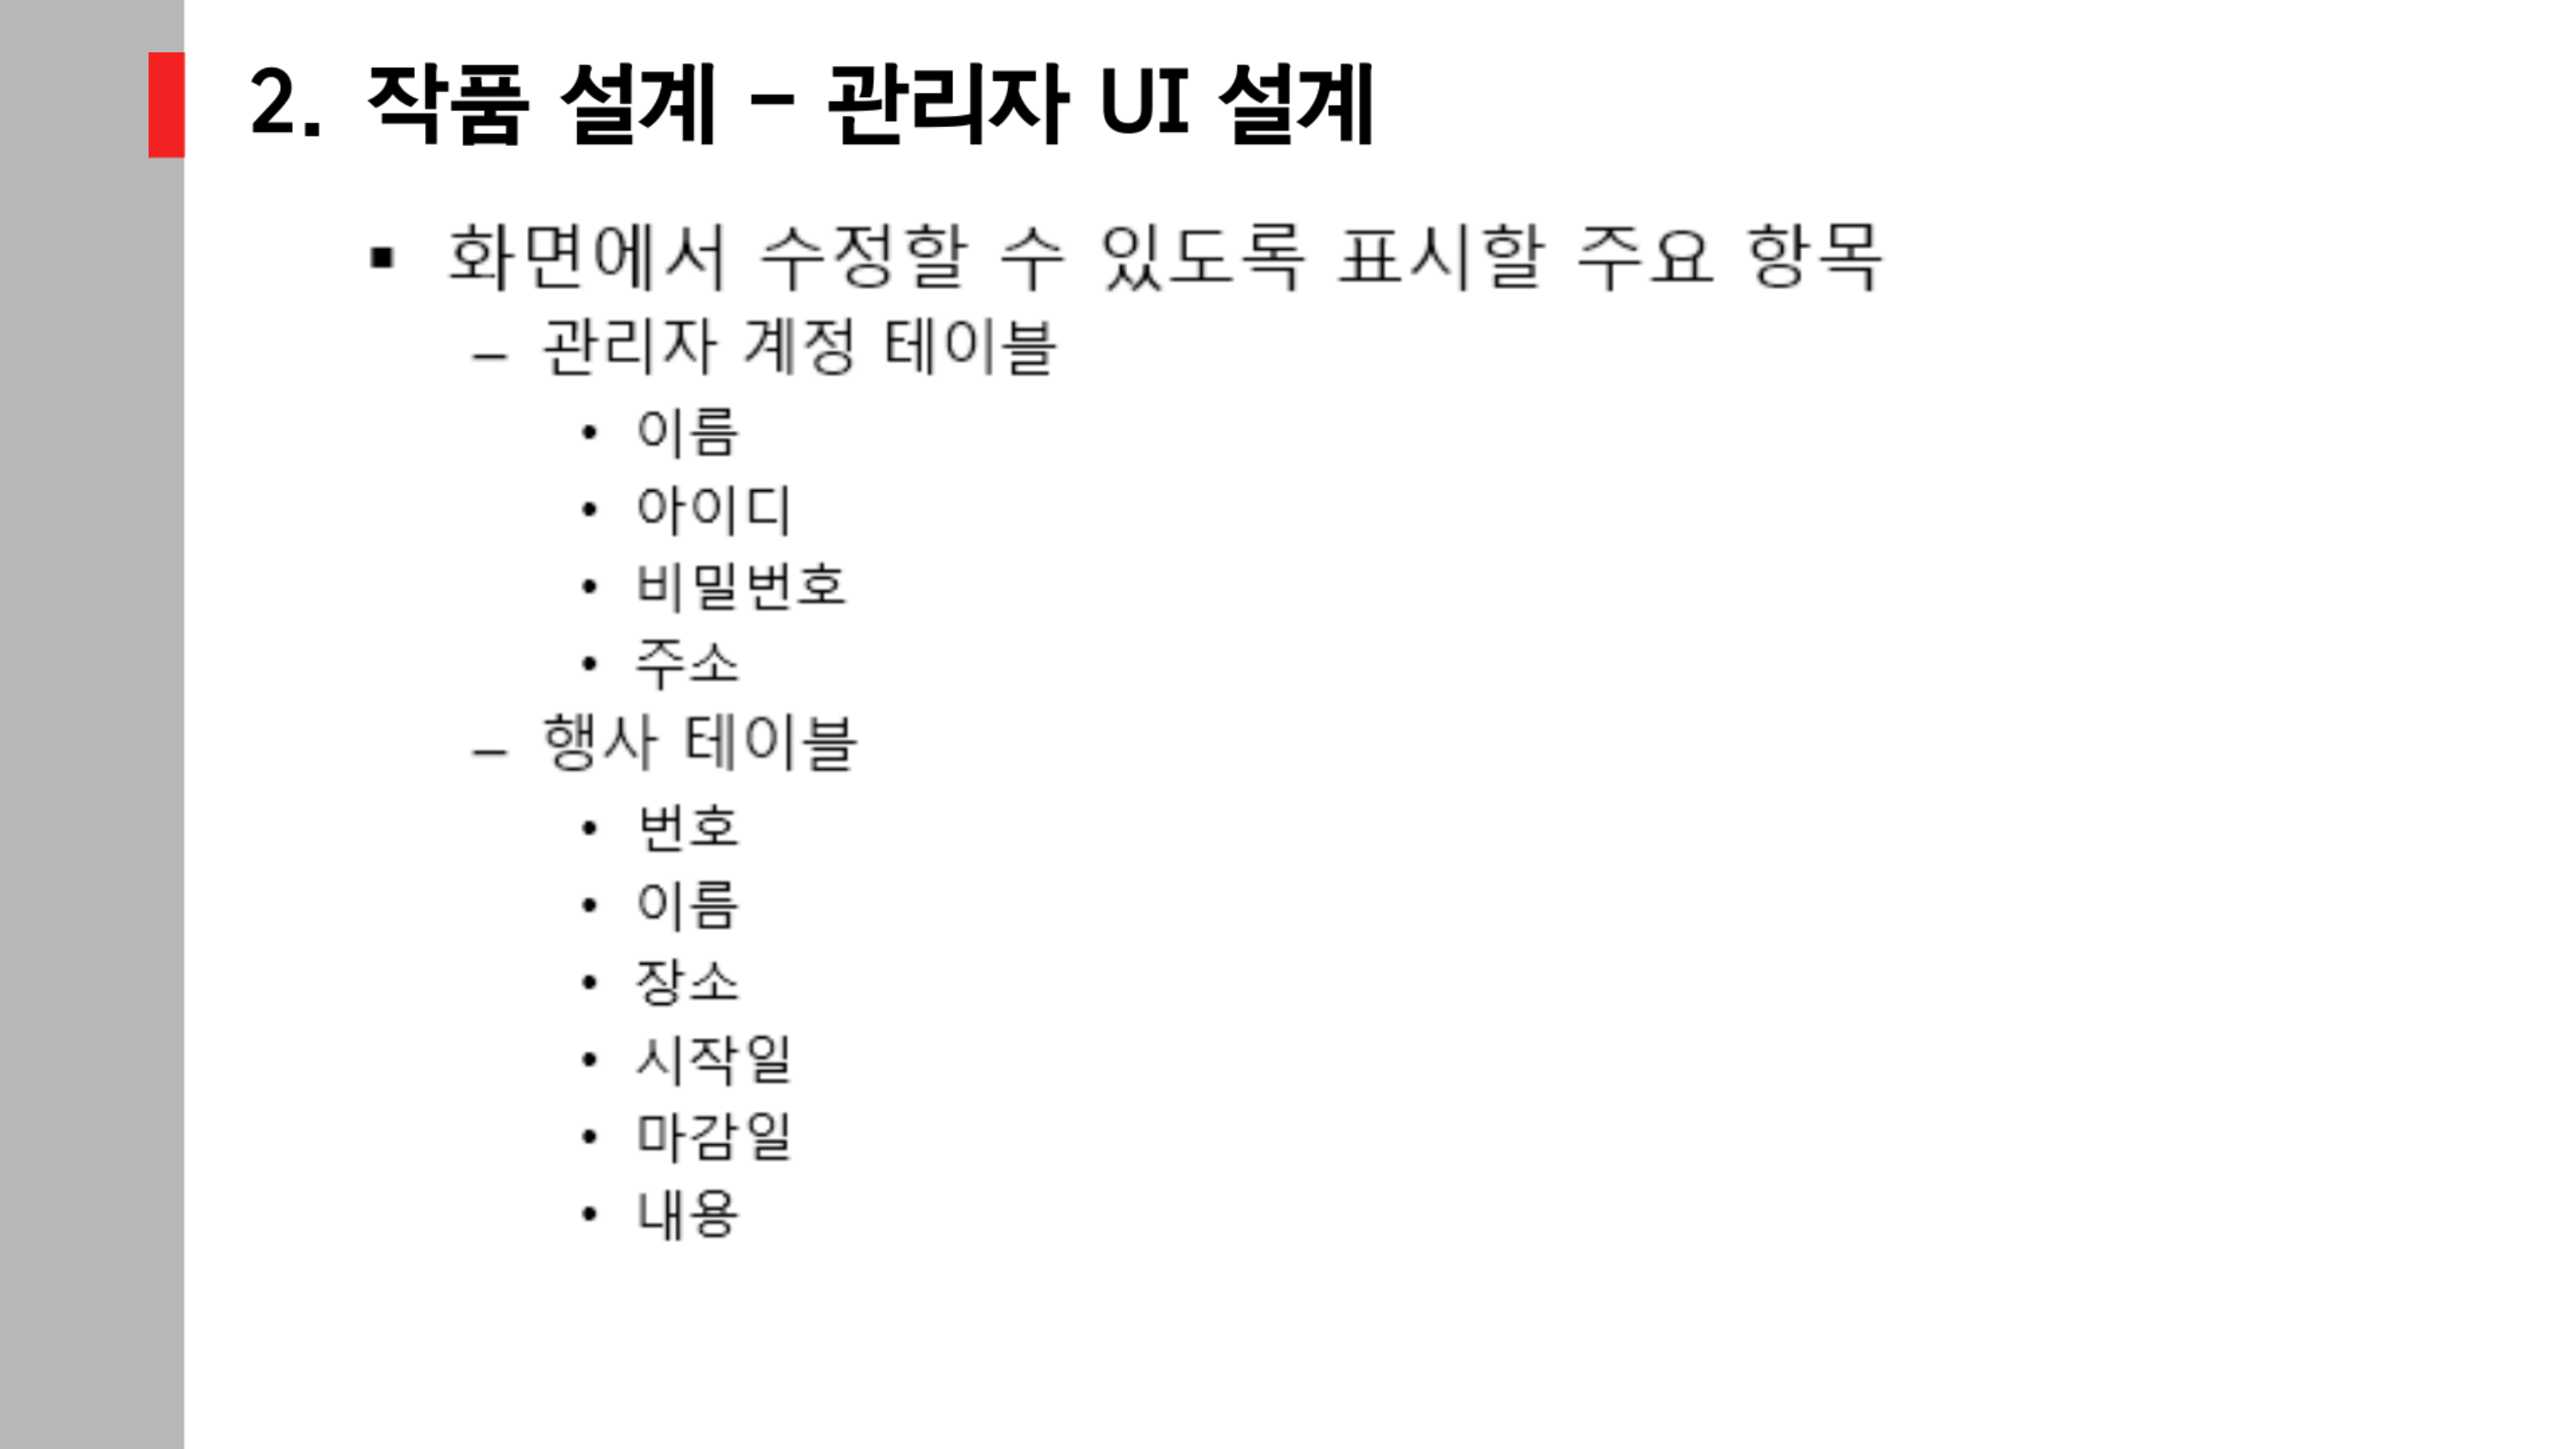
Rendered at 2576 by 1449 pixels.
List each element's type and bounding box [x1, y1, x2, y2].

picture [222, 0, 1456, 246]
text_box [149, 52, 185, 159]
text_box [296, 193, 2140, 1255]
text_box [0, 0, 186, 1449]
